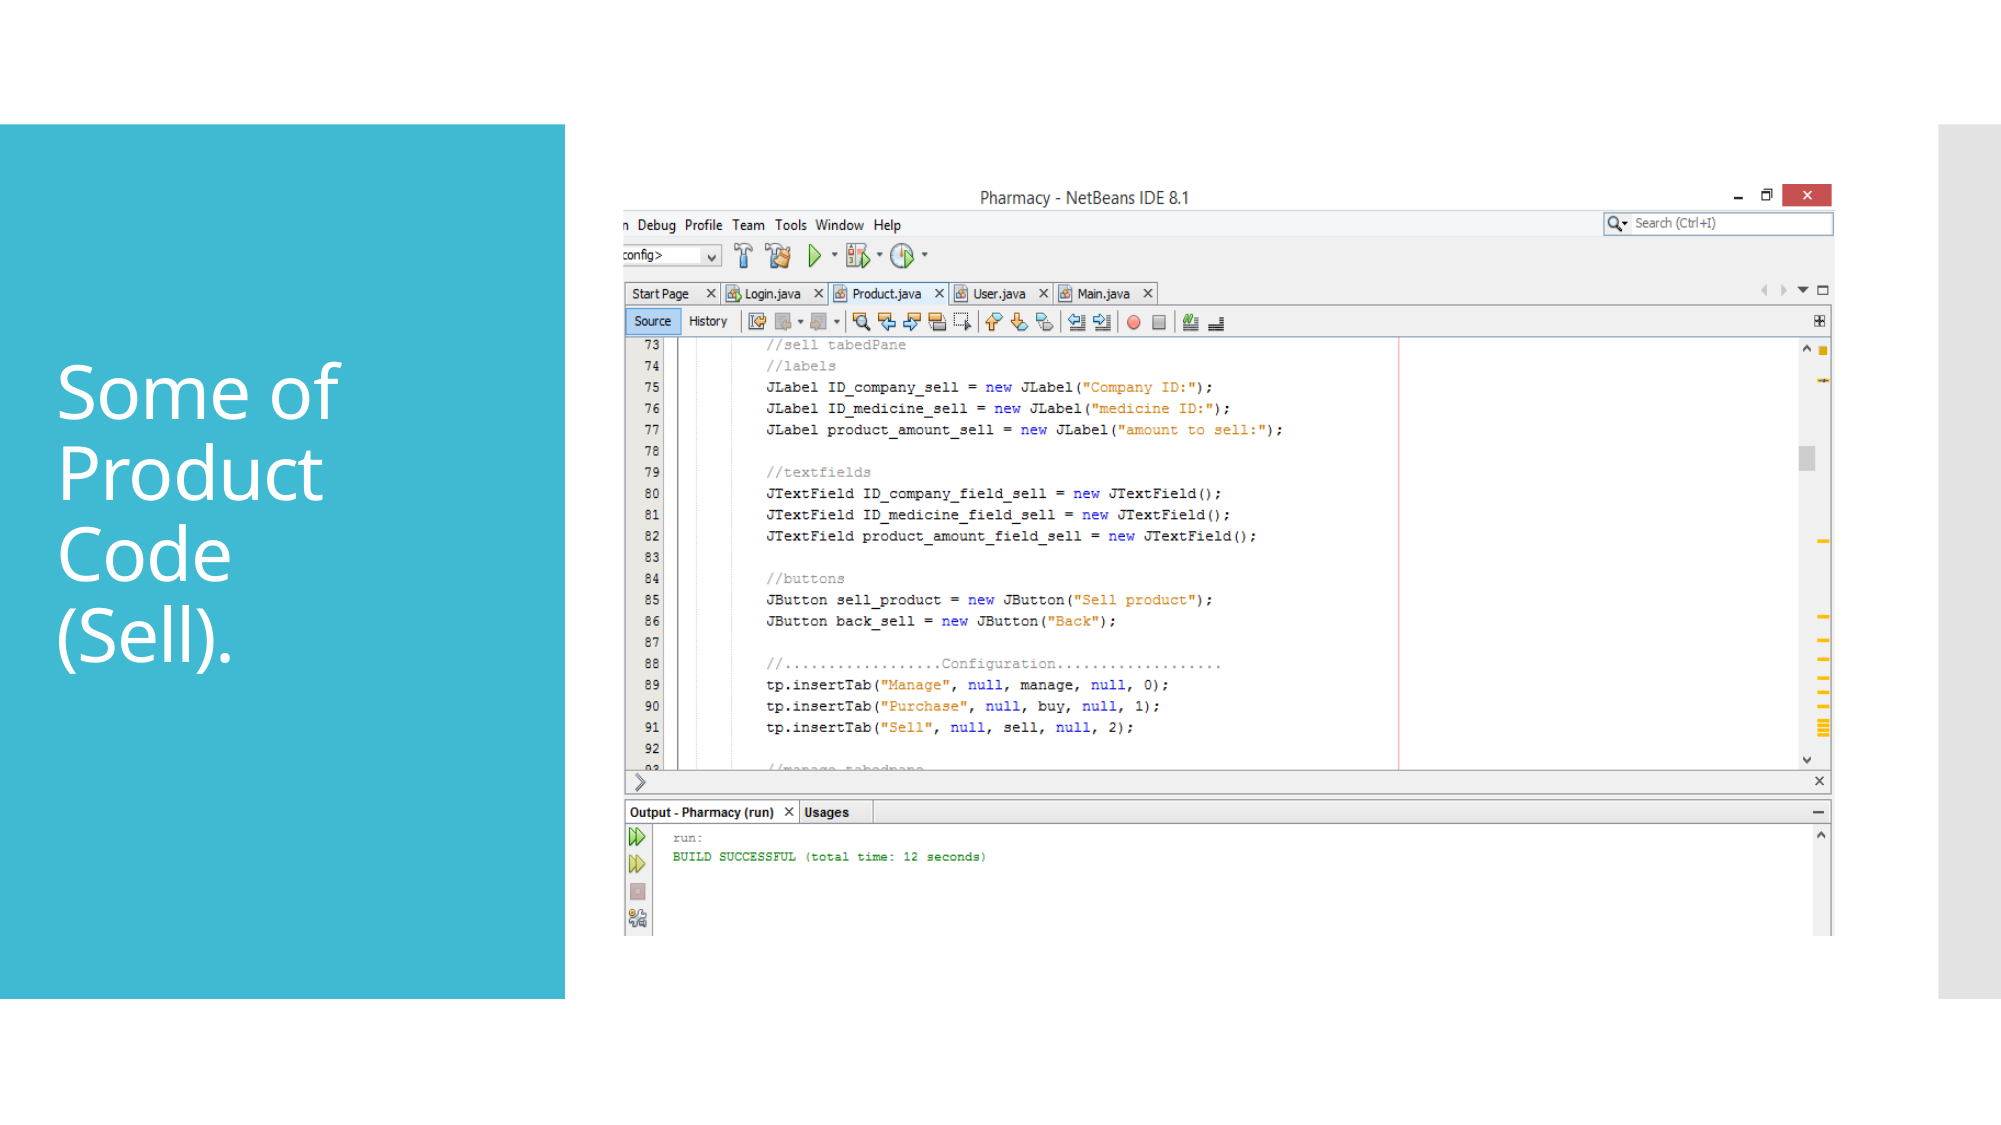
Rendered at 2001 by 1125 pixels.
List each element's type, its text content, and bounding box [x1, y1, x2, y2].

title Some of Product Code (Sell). [41, 184, 525, 940]
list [623, 184, 1835, 937]
